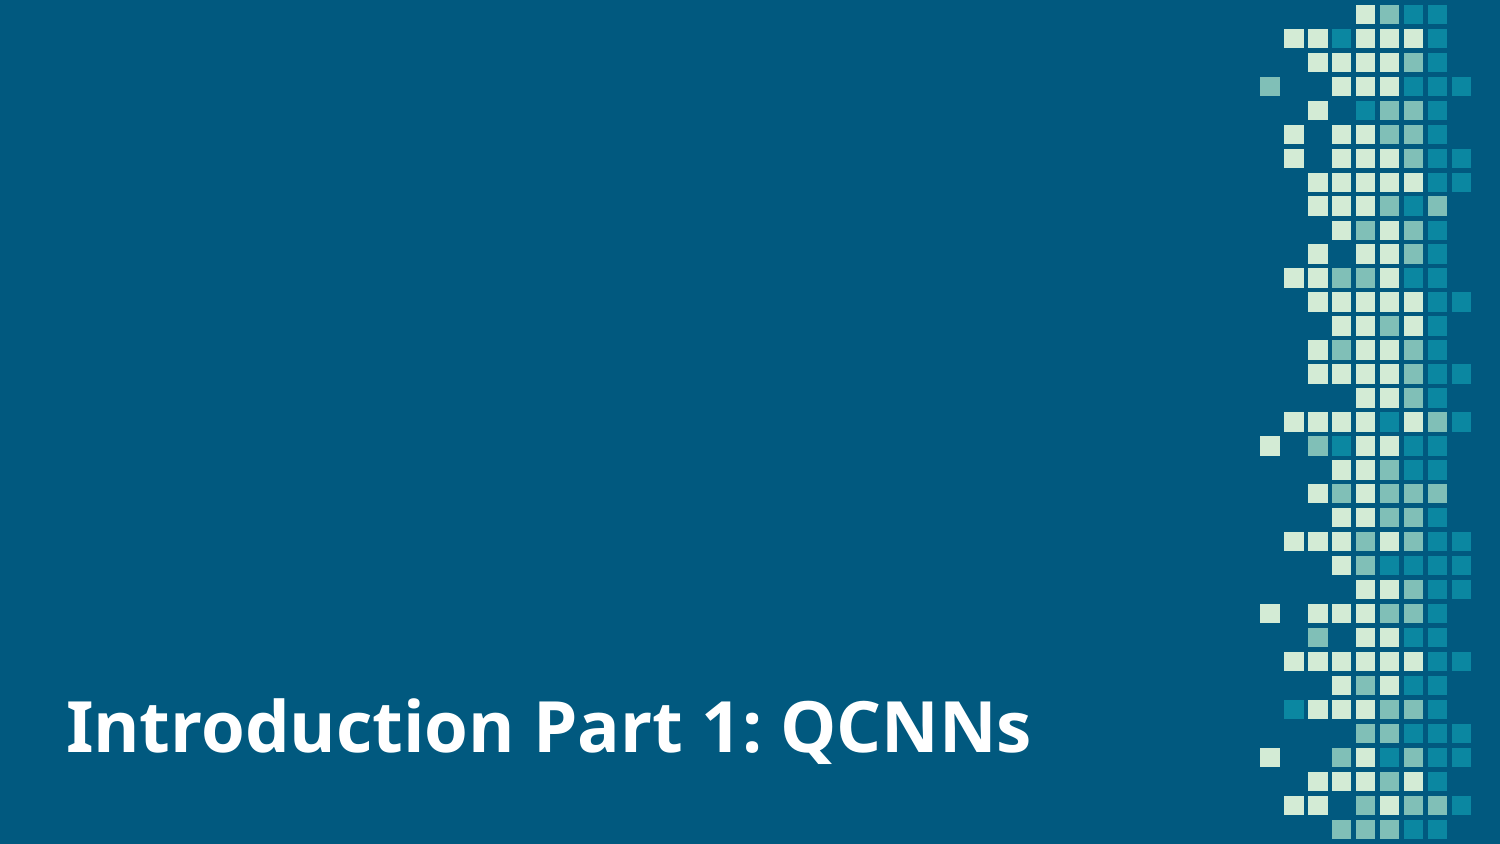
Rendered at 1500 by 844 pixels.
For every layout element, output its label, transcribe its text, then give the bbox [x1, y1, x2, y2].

list Introduction Part 1: QCNNs [51, 666, 1160, 794]
